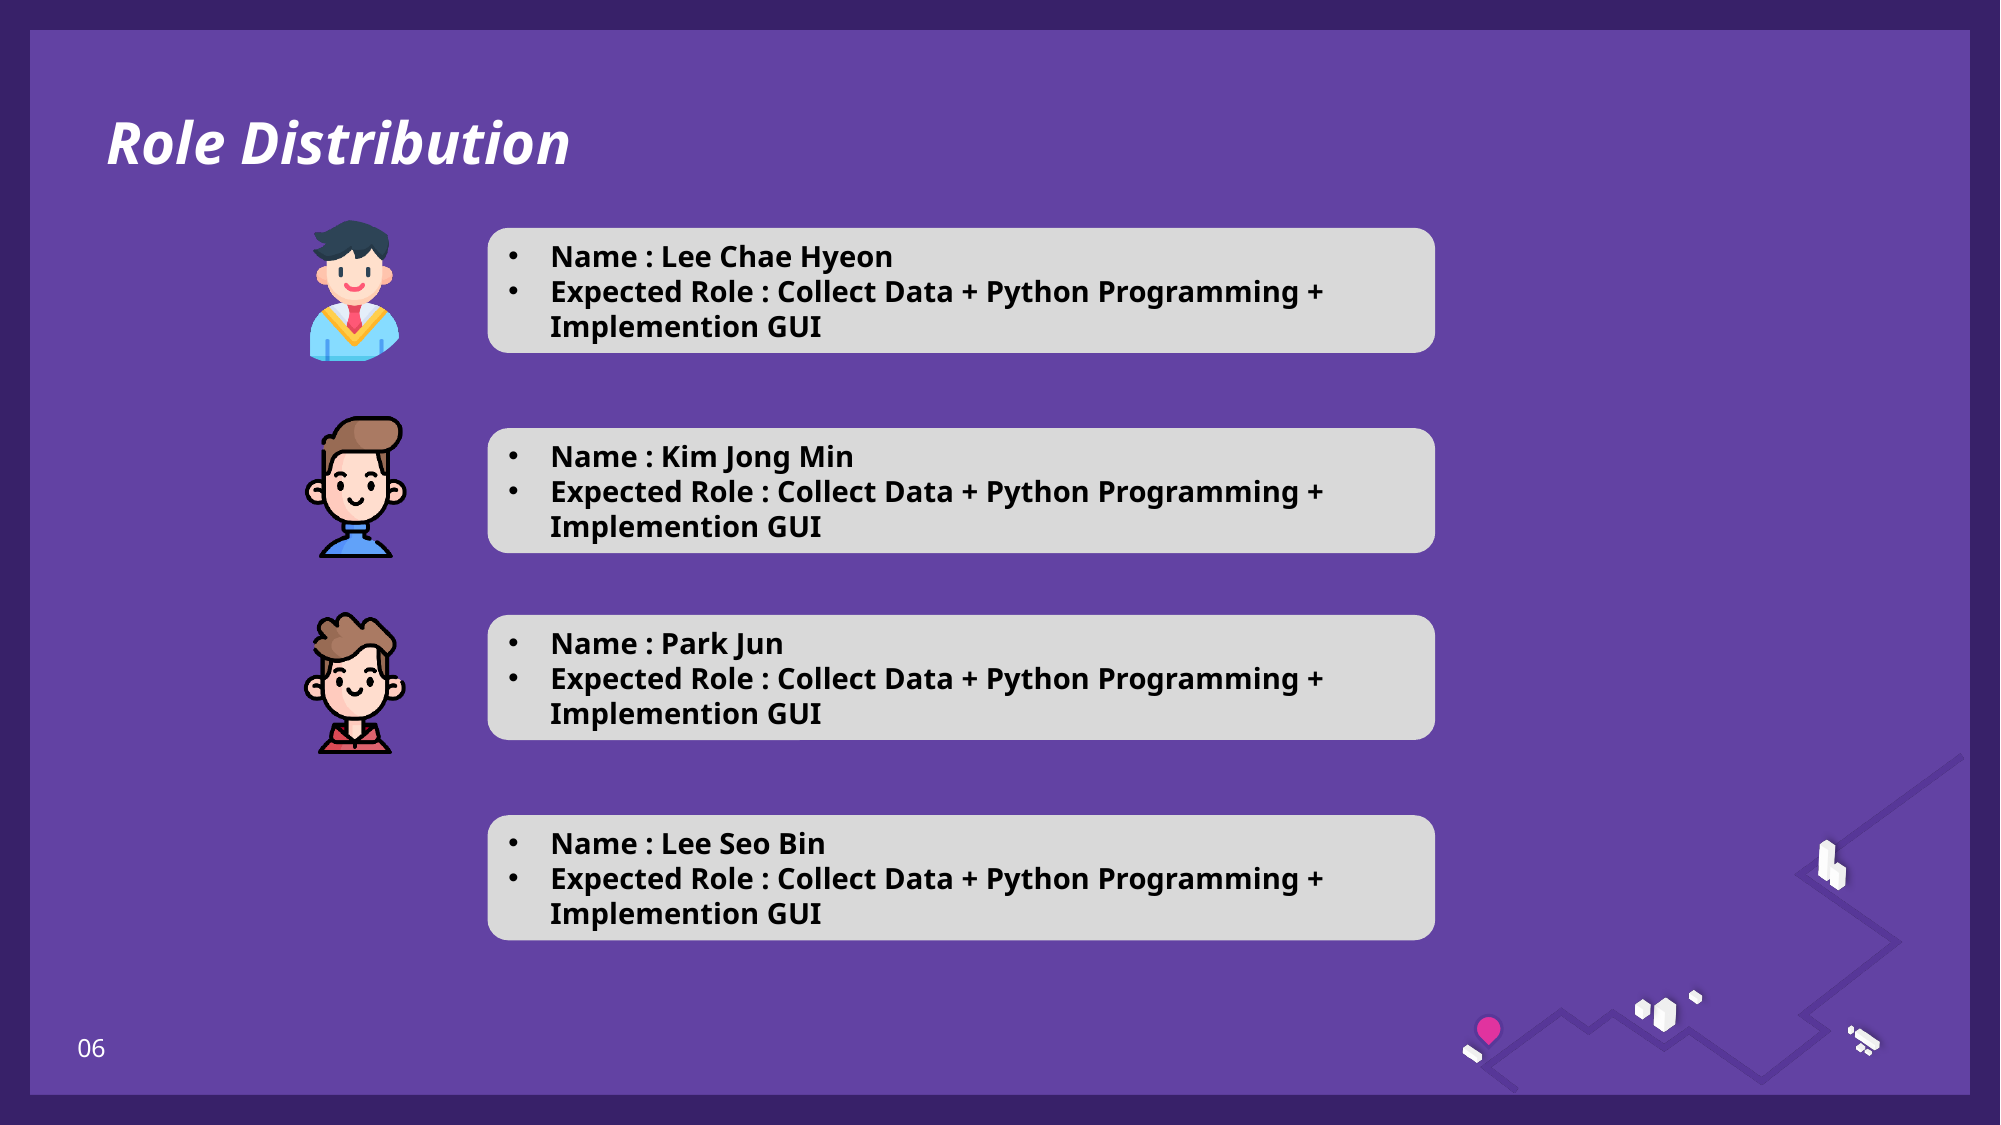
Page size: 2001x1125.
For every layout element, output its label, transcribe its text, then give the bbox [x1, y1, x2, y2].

text_box Name : Lee Chae Hyeon Expected Role : Collect Data + Python Programming + Implemention GUI [486, 226, 1437, 355]
text_box 06 [59, 1024, 125, 1070]
text_box Name : Kim Jong Min Expected Role : Collect Data + Python Programming + Implemention GUI [486, 427, 1437, 555]
text_box Name : Park Jun Expected Role : Collect Data + Python Programming + Implemention GUI [486, 613, 1437, 742]
text_box Name : Lee Seo Bin Expected Role : Collect Data + Python Programming + Implemention GUI [486, 814, 1437, 942]
picture [284, 612, 425, 754]
text_box Role Distribution [91, 64, 823, 184]
picture [293, 219, 416, 361]
picture [284, 416, 426, 558]
text_box [0, 0, 2000, 1125]
picture [1458, 753, 1964, 1093]
